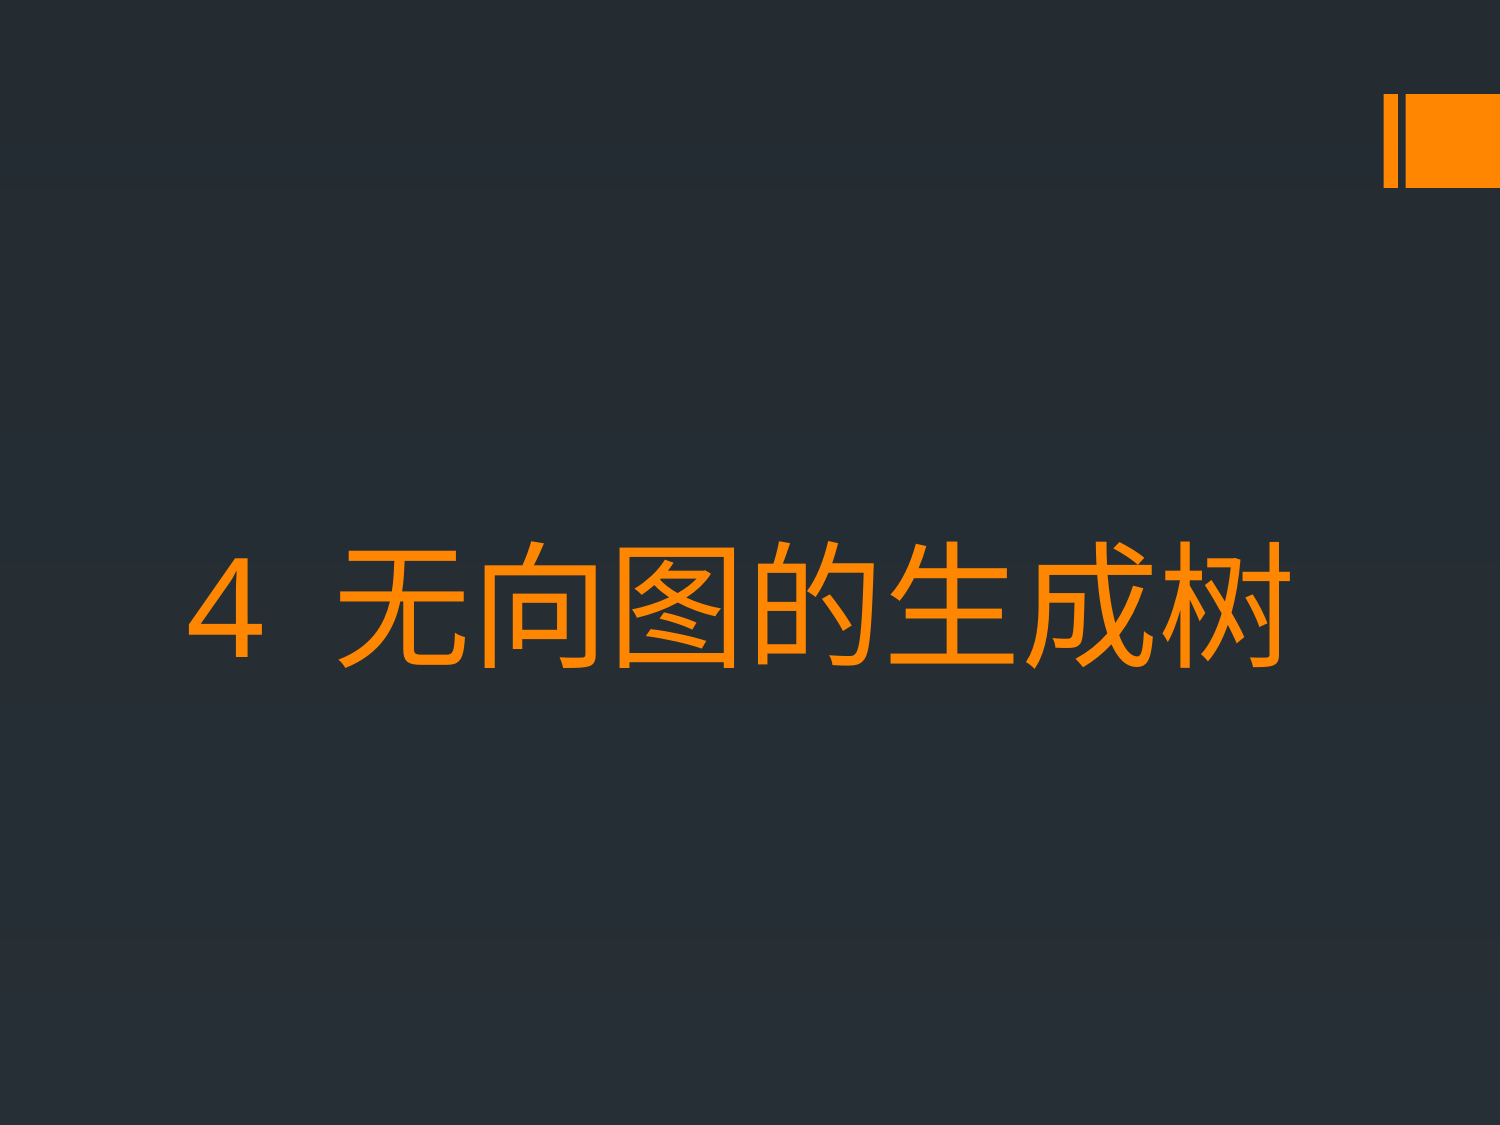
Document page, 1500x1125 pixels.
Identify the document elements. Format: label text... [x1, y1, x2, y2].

title 4 无向图的生成树 [171, 267, 1500, 693]
